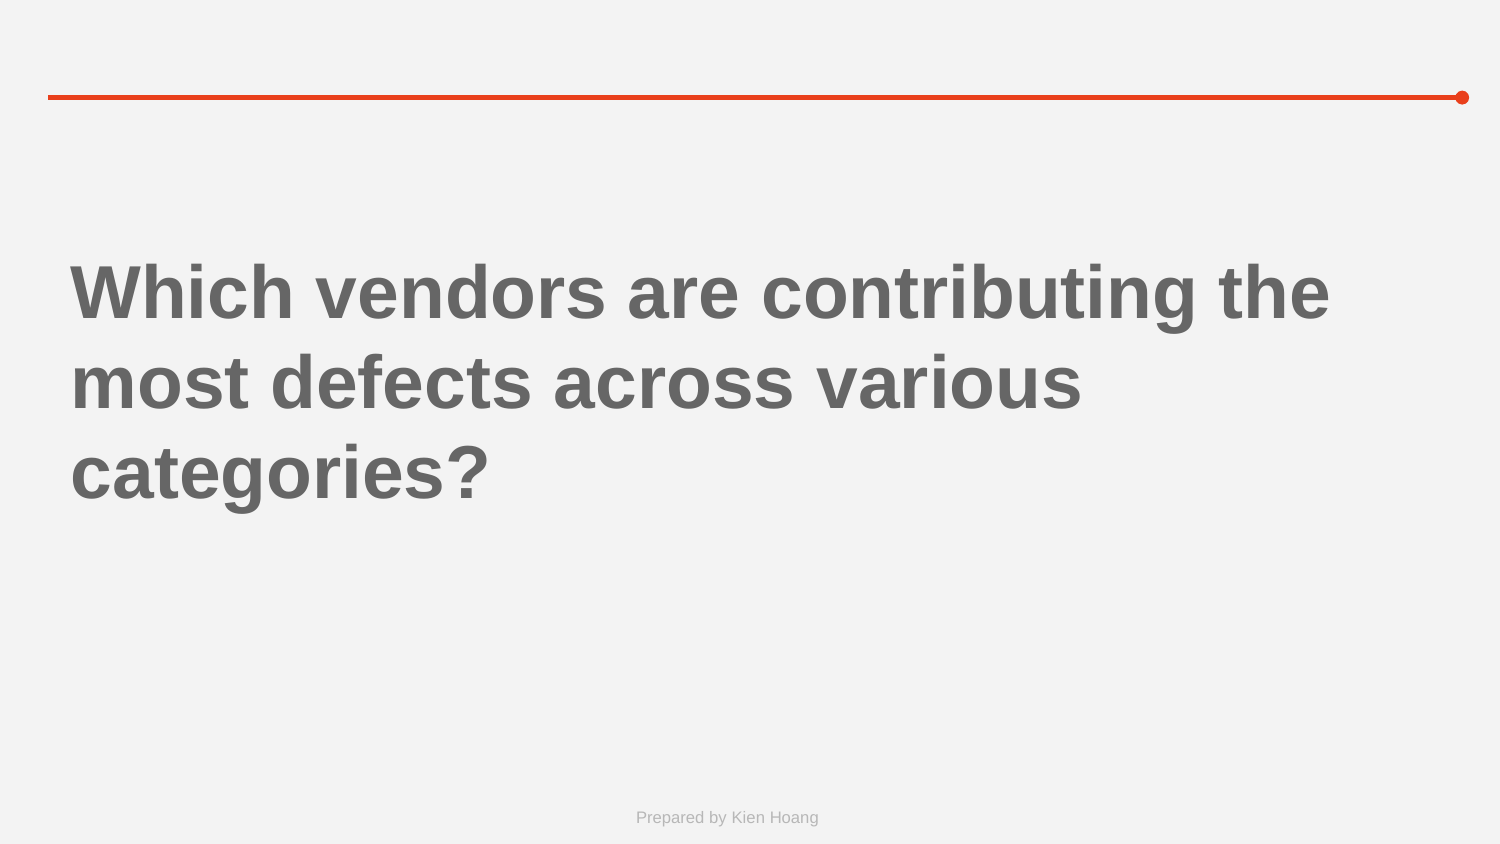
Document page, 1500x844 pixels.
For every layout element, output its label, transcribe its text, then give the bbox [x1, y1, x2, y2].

text_box Which vendors are contributing the most defects across various categories? [55, 228, 1446, 529]
